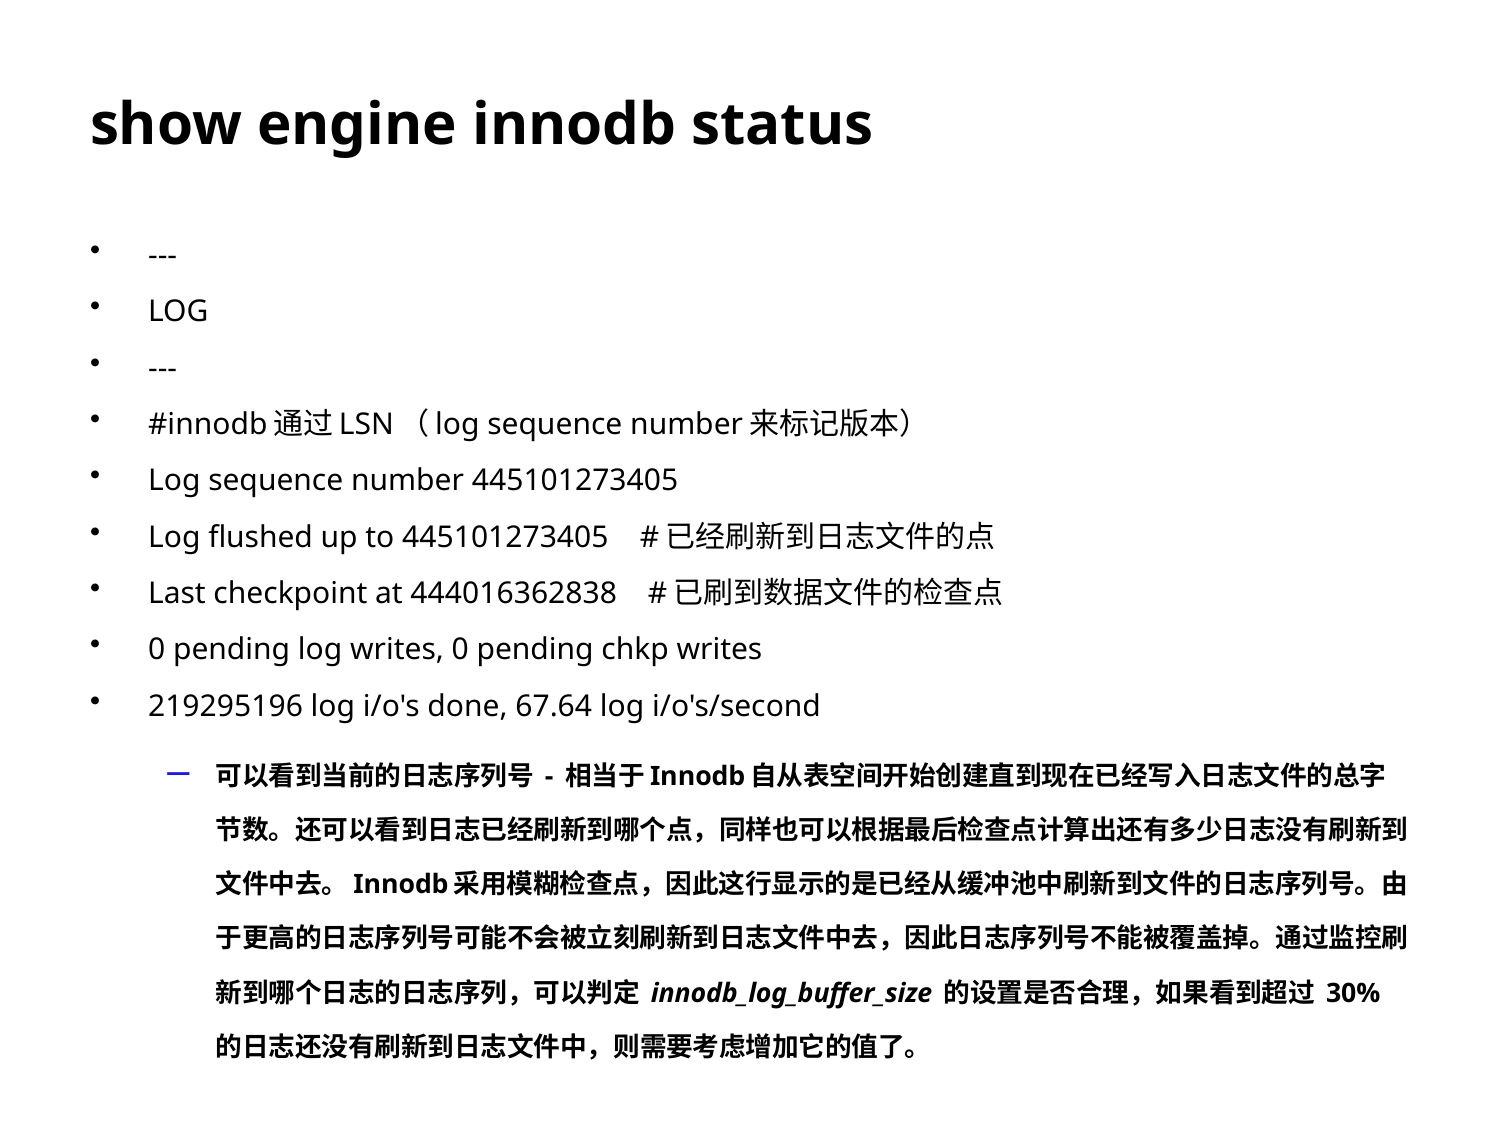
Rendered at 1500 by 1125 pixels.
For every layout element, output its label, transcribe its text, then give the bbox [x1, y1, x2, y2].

title show engine innodb status [74, 56, 1426, 185]
list --- LOG --- #innodb通过LSN（log sequence number来标记版本） Log sequence number 445101273405 Log flushed up to 445101273405 #已经刷新到日志文件的点 Last checkpoint at 444016362838 #已刷到数据文件的检查点 0 pending log writes, 0 pending chkp writes 219295196 log i/o's done, 67.64 log i/o's/second 可以看到当前的日志序列号 - 相当于Innodb自从表空间开始创建直到现在已经写入日志文件的总字节数。还可以看到日志已经刷新到哪个点，同样也可以根据最后检查点计算出还有多少日志没有刷新到文件中去。Innodb采用模糊检查点，因此这行显示的是已经从缓冲池中刷新到文件的日志序列号。由于更高的日志序列号可能不会被立刻刷新到日志文件中去，因此日志序列号不能被覆盖掉。通过监控刷新到哪个日志的日志序列，可以判定 innodb_log_buffer_size 的设置是否合理，如果看到超过 30% 的日志还没有刷新到日志文件中，则需要考虑增加它的值了。 [74, 222, 1426, 1091]
